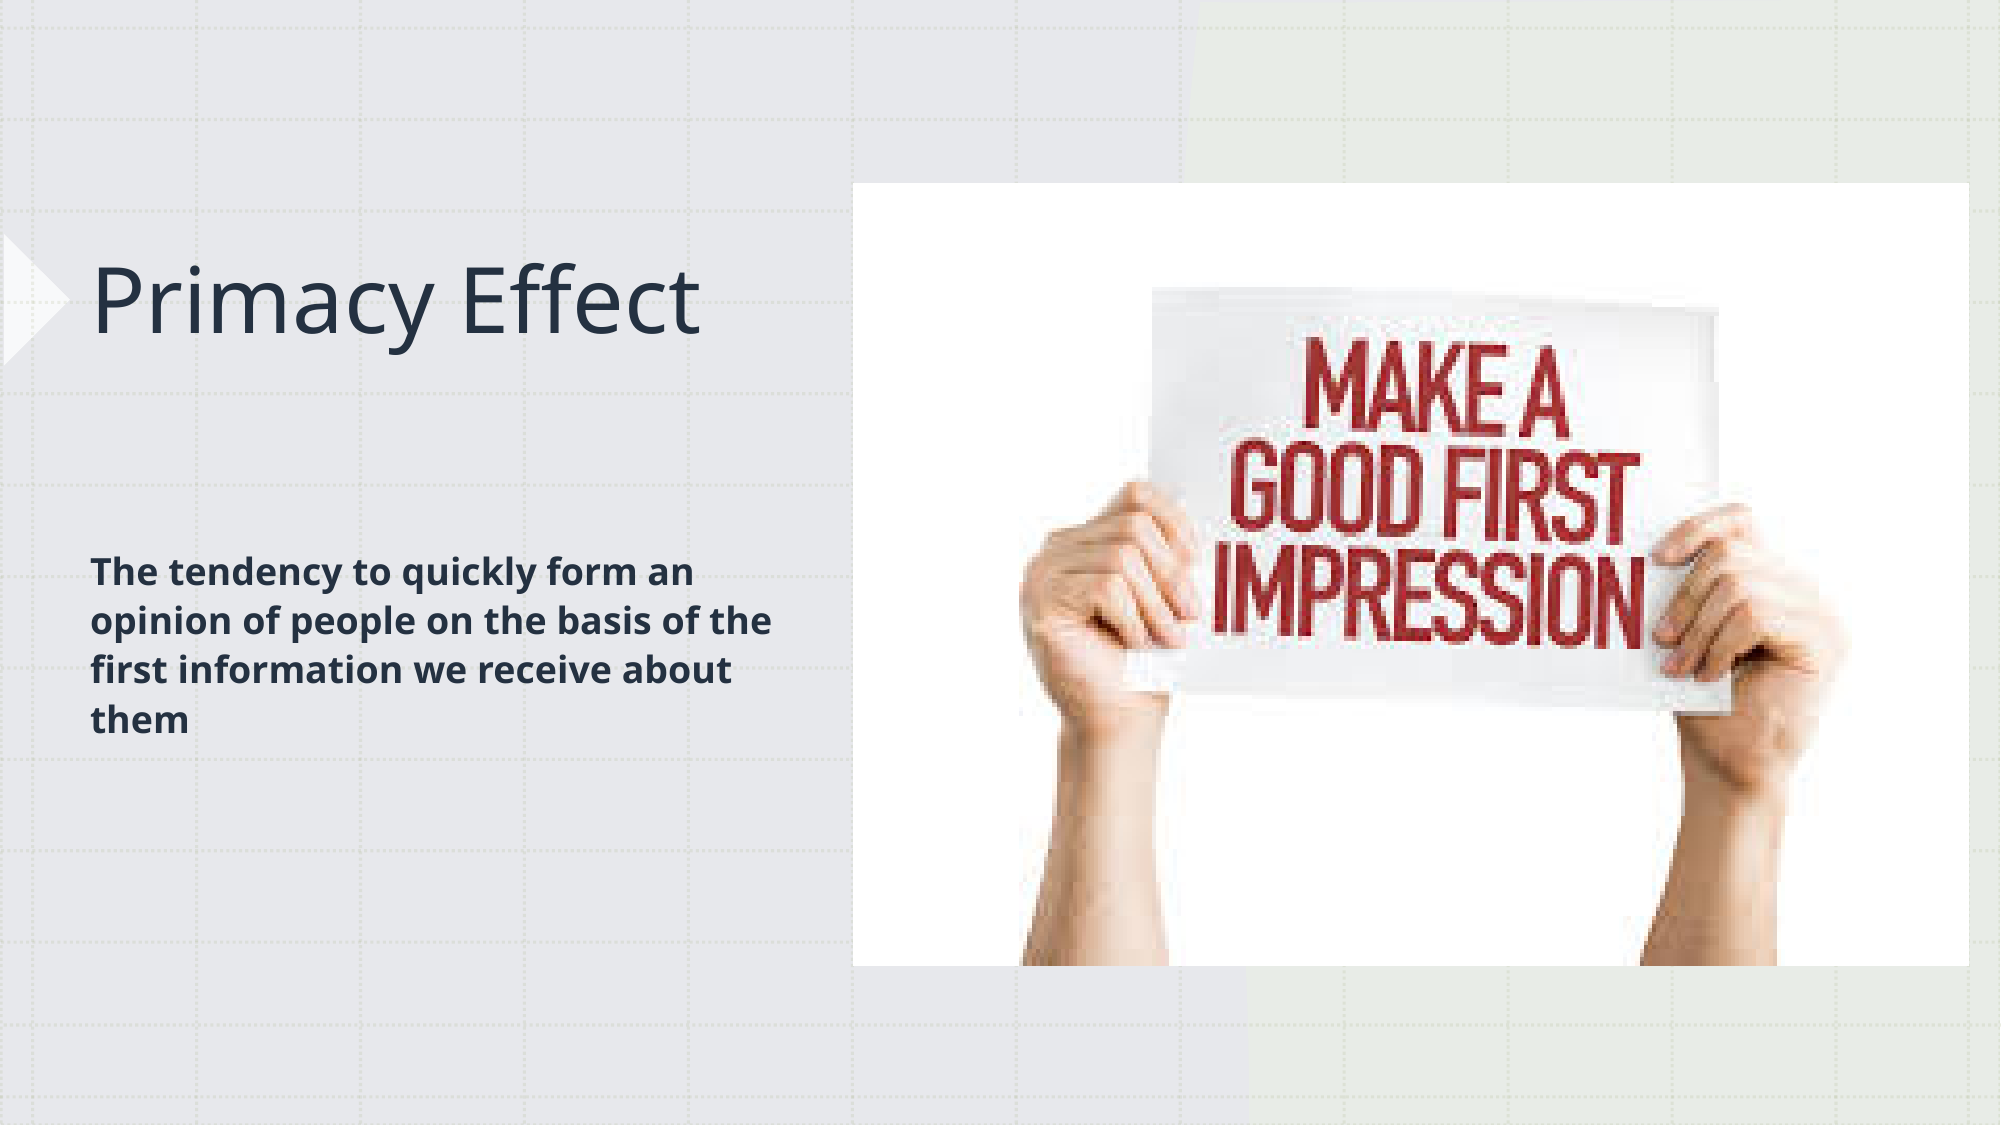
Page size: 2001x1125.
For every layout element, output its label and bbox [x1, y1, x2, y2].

text_box [0, 0, 2000, 1125]
picture [853, 183, 1969, 966]
